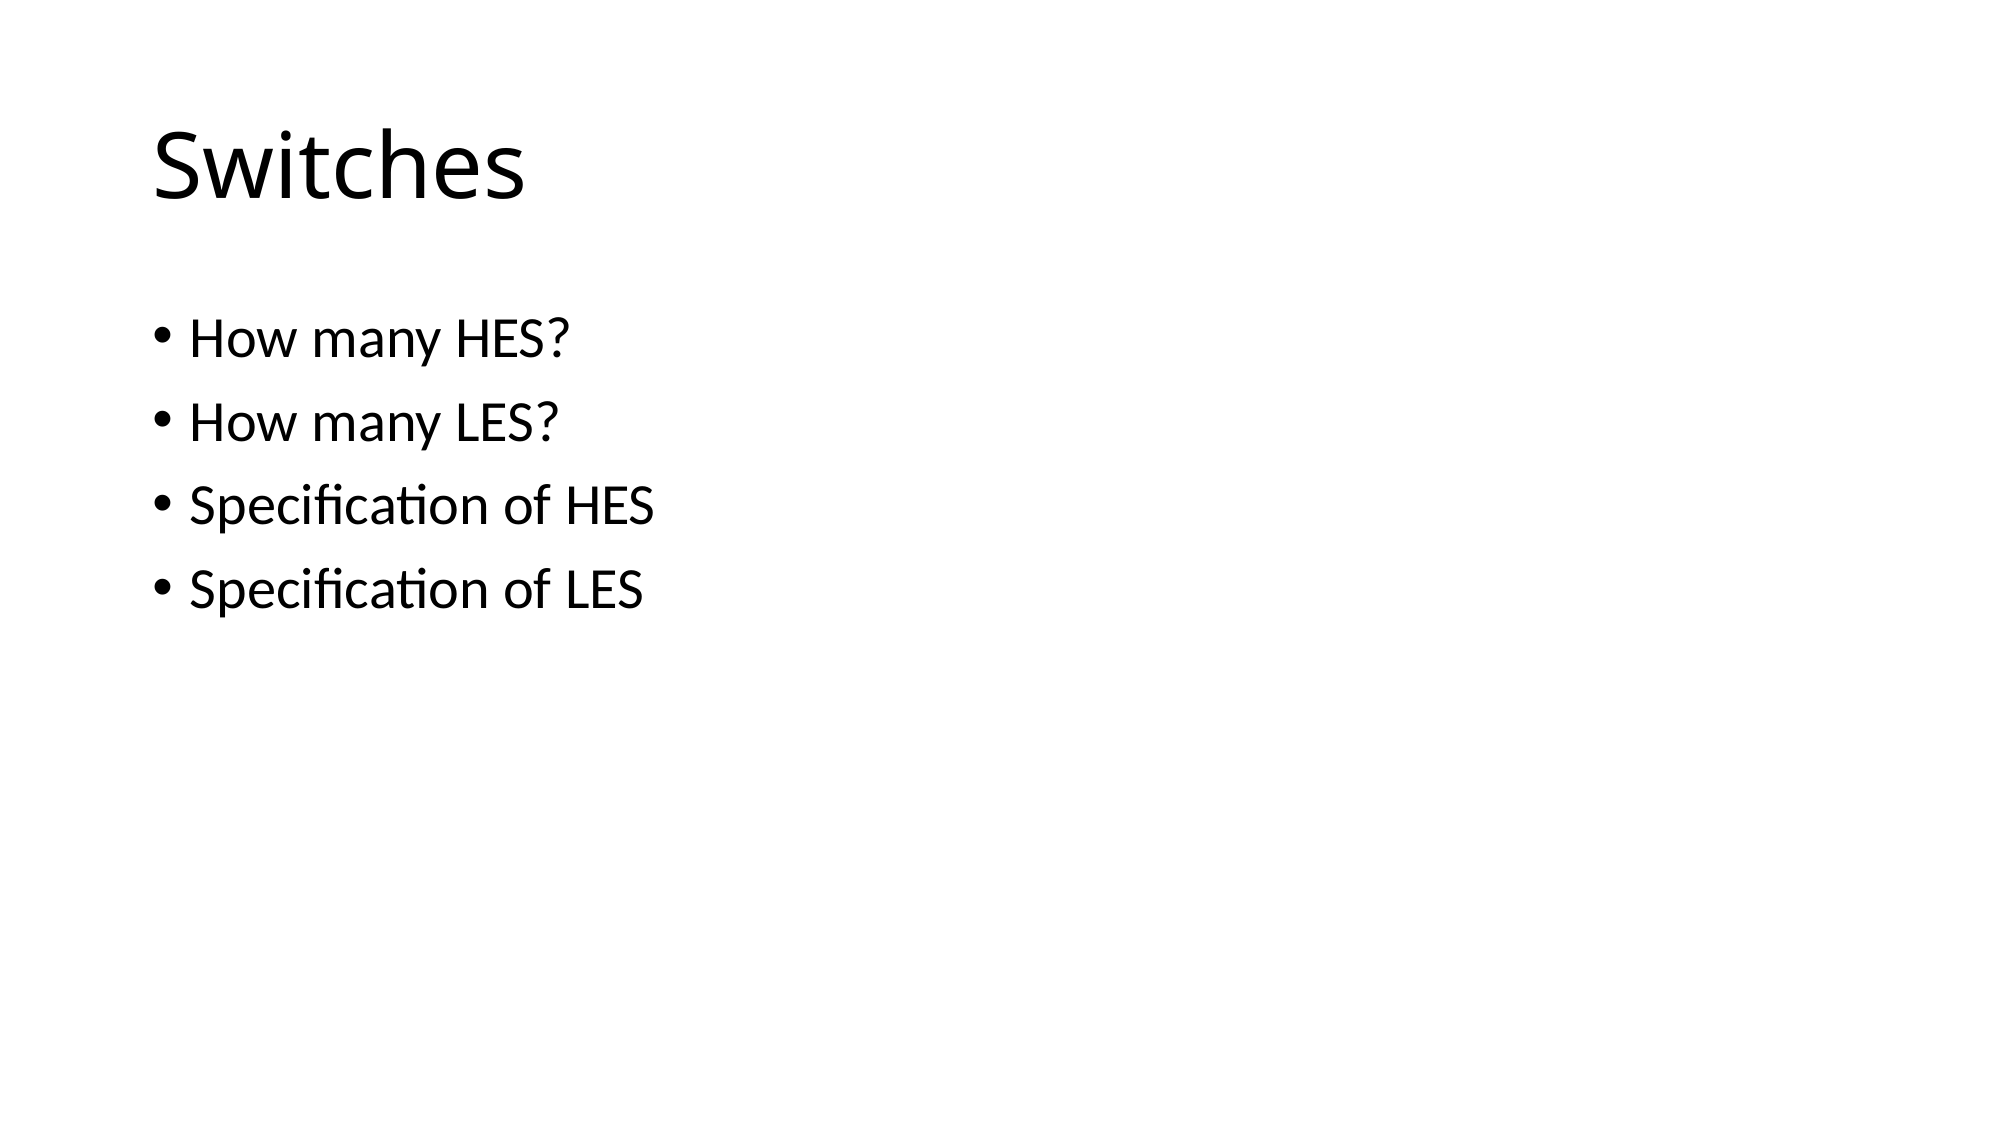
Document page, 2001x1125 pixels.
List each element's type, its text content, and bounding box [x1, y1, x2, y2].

title Switches [137, 59, 1863, 278]
list How many HES? How many LES? Specification of HES Specification of LES [137, 299, 1863, 1014]
